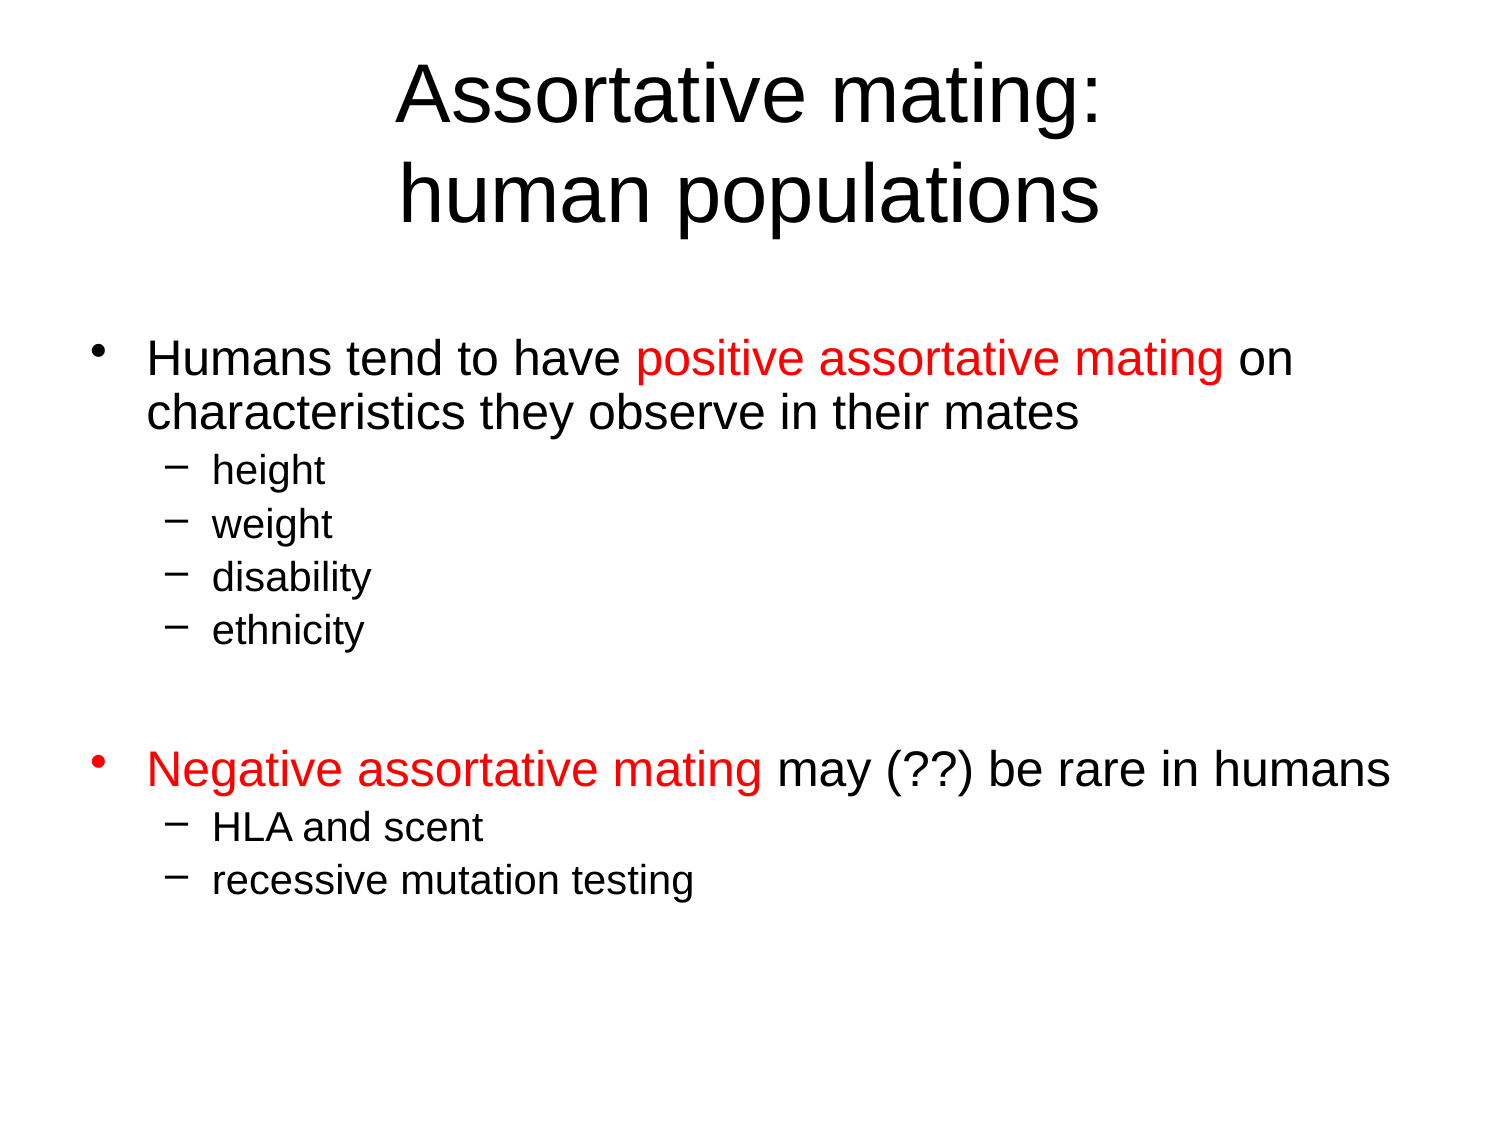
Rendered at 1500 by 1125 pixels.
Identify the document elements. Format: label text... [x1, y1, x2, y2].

list Humans tend to have positive assortative mating on characteristics they observe in their mates height weight disability ethnicity Negative assortative mating may (??) be rare in humans HLA and scent recessive mutation testing [75, 324, 1425, 1005]
title Assortative mating: human populations [75, 45, 1425, 233]
